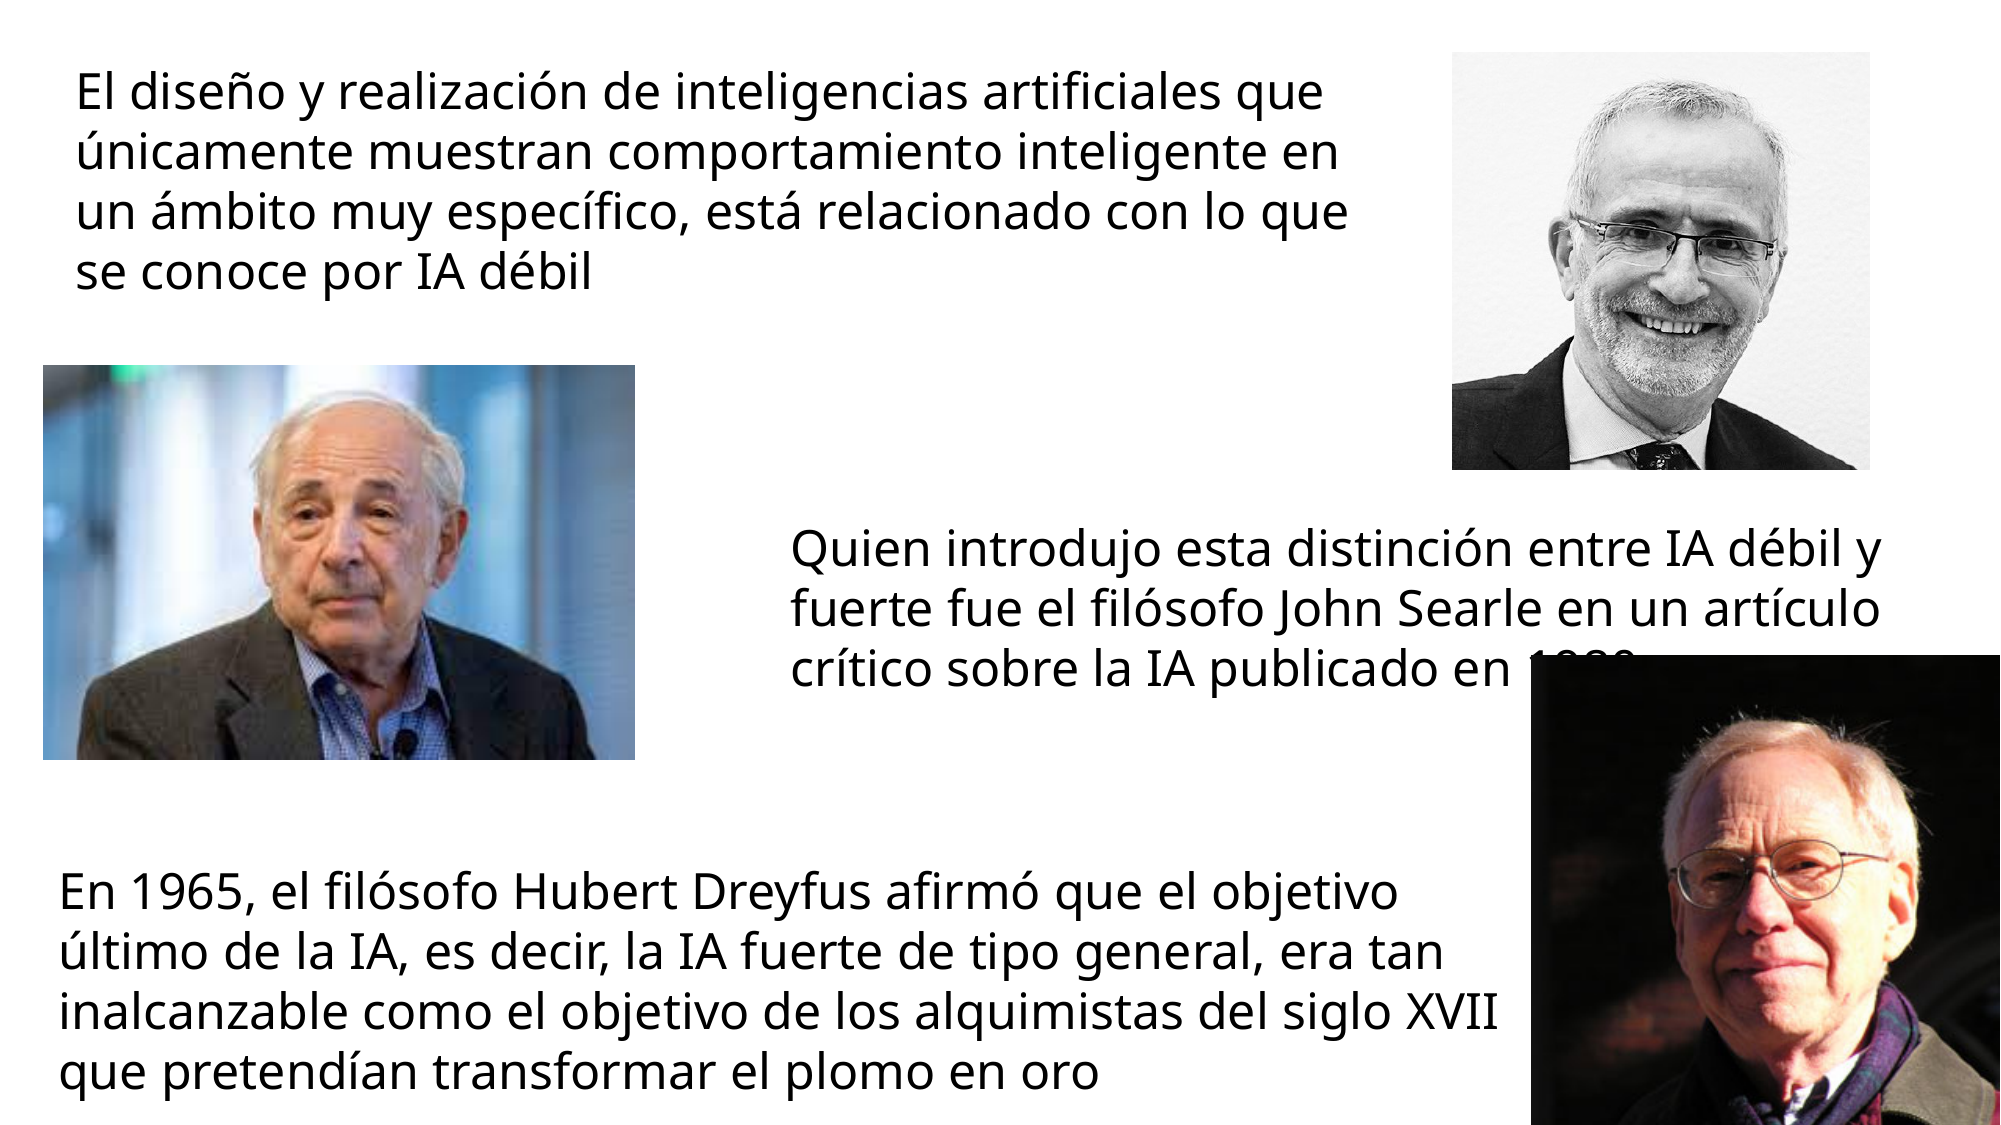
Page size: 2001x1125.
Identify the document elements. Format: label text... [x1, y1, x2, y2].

picture [43, 365, 635, 760]
text_box El diseño y realización de inteligencias artificiales que únicamente muestran comportamiento inteligente en un ámbito muy específico, está relacionado con lo que se conoce por IA débil [60, 52, 1390, 307]
text_box Quien introdujo esta distinción entre IA débil y fuerte fue el filósofo John Searle en un artículo crítico sobre la IA publicado en 1980 [776, 509, 2000, 705]
picture [1452, 52, 1870, 470]
text_box En 1965, el filósofo Hubert Dreyfus afirmó que el objetivo último de la IA, es decir, la IA fuerte de tipo general, era tan inalcanzable como el objetivo de los alquimistas del siglo XVII que pretendían transformar el plomo en oro [43, 852, 1531, 1107]
picture [1531, 655, 2000, 1125]
